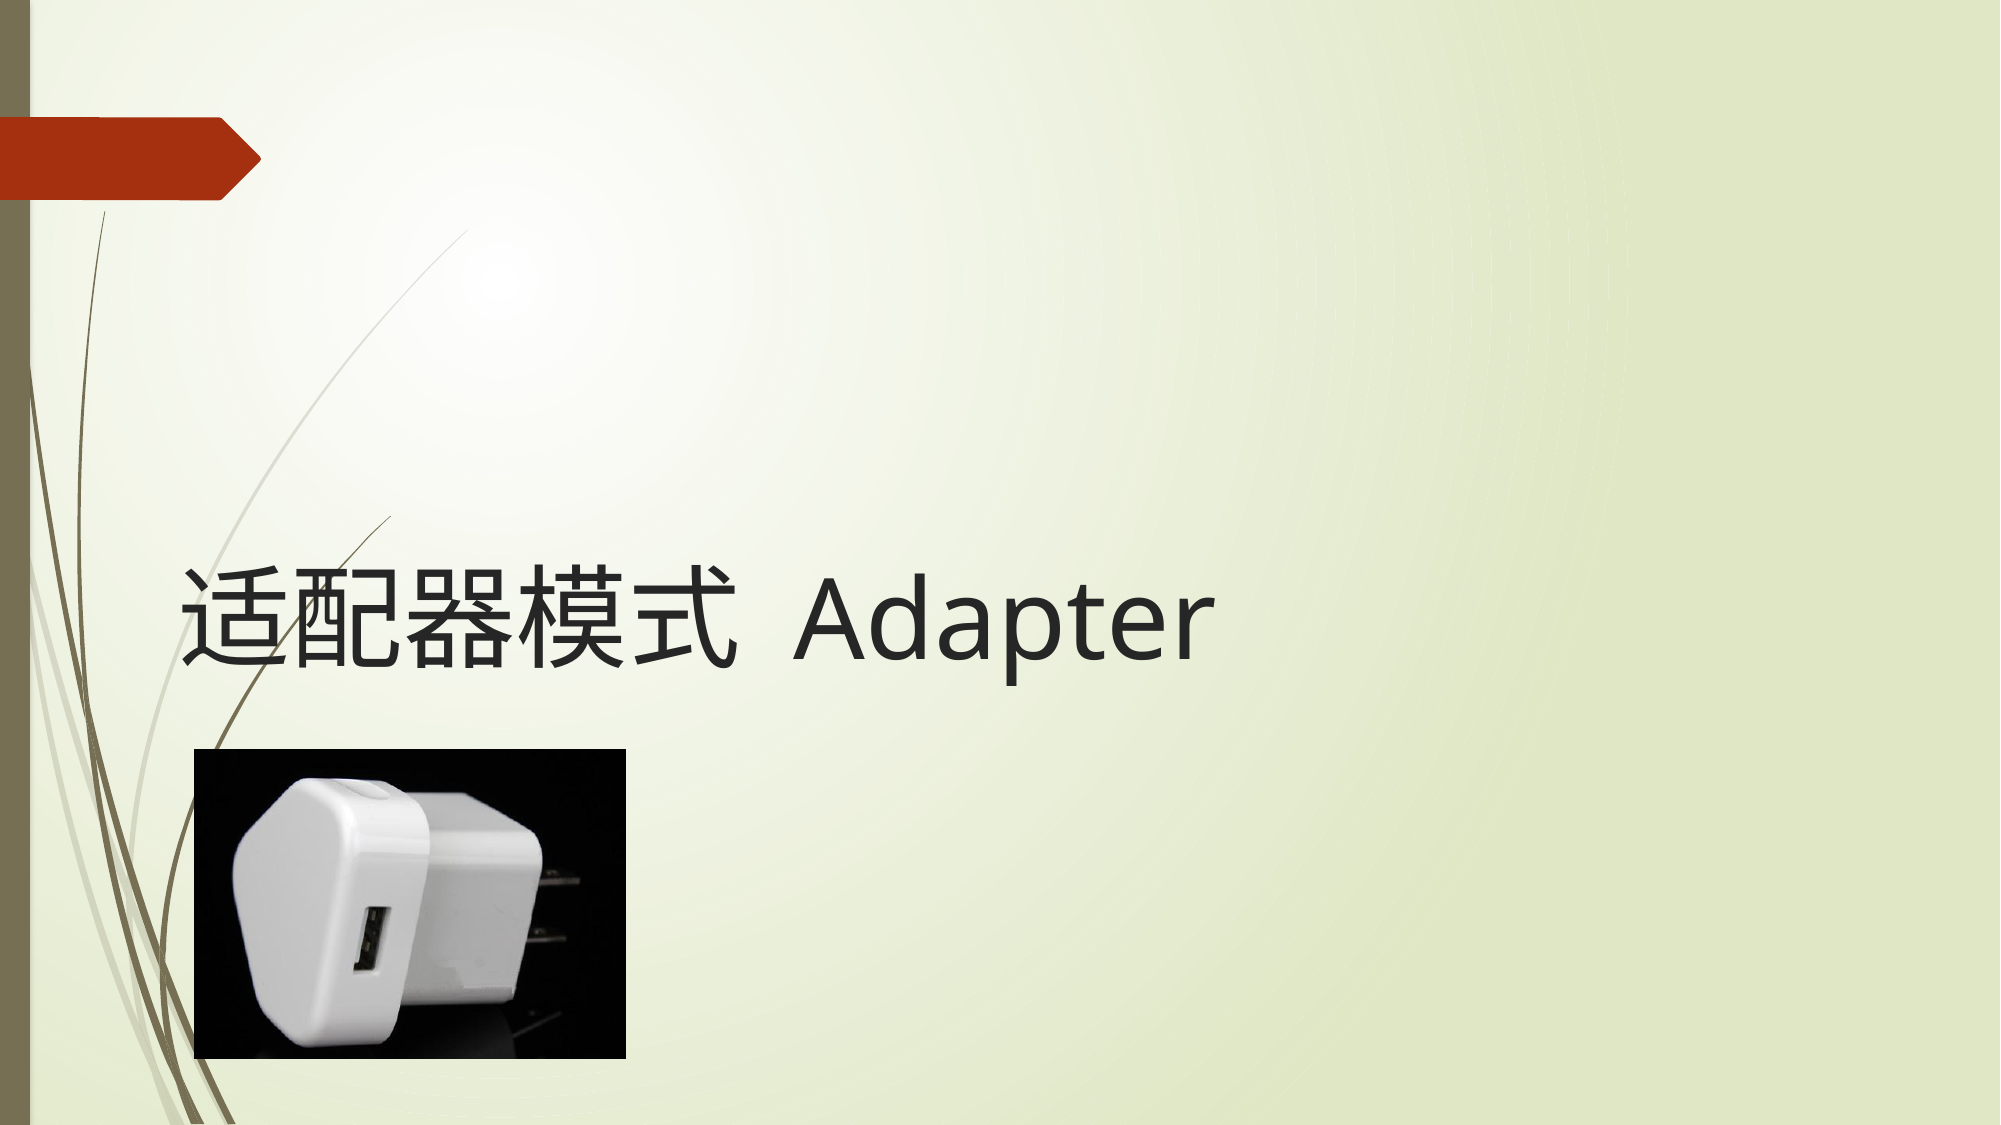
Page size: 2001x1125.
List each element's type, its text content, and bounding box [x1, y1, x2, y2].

picture [194, 749, 627, 1060]
title 适配器模式 Adapter [163, 539, 1626, 750]
